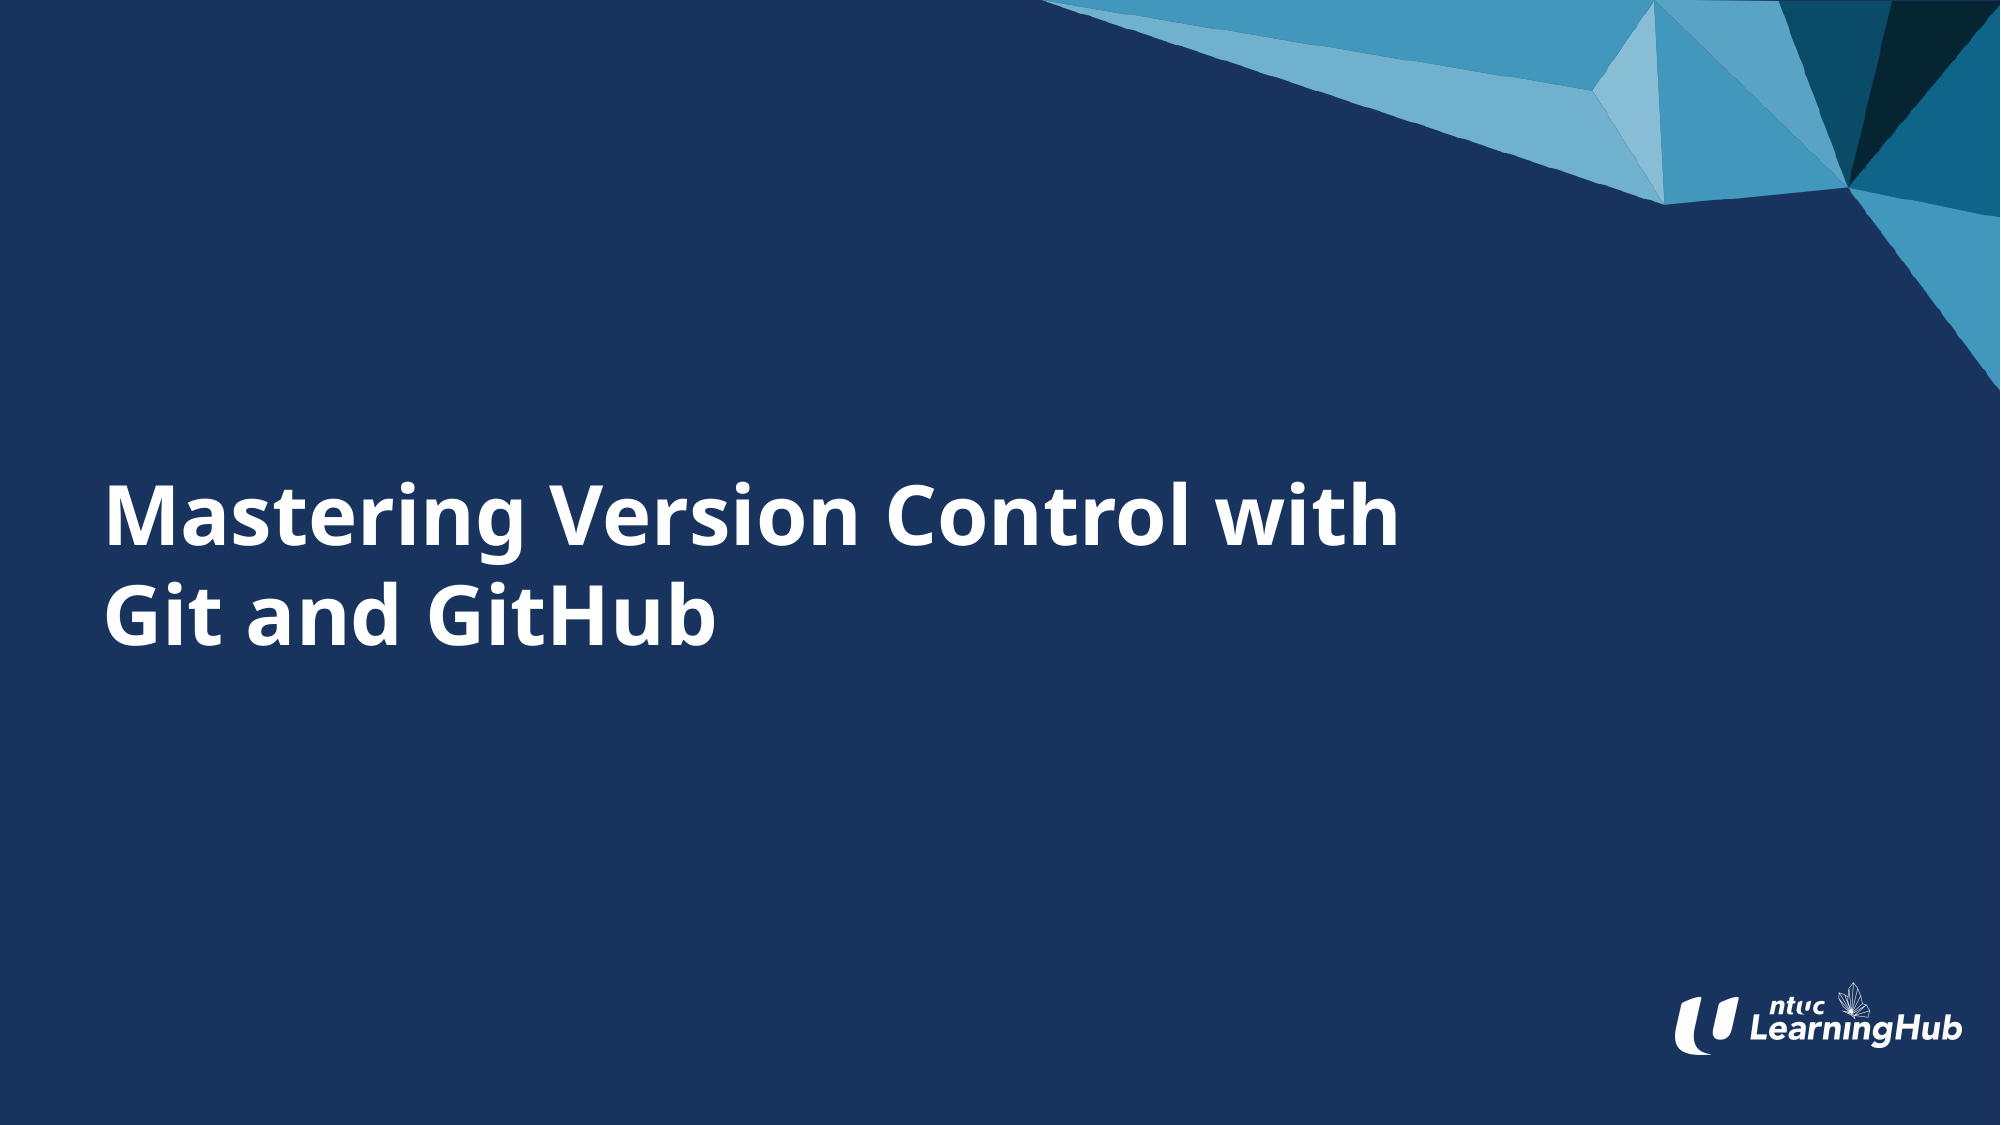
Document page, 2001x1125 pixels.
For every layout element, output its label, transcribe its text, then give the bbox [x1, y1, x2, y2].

picture [1675, 982, 1962, 1055]
title Mastering Version Control with Git and GitHub [87, 515, 1438, 610]
